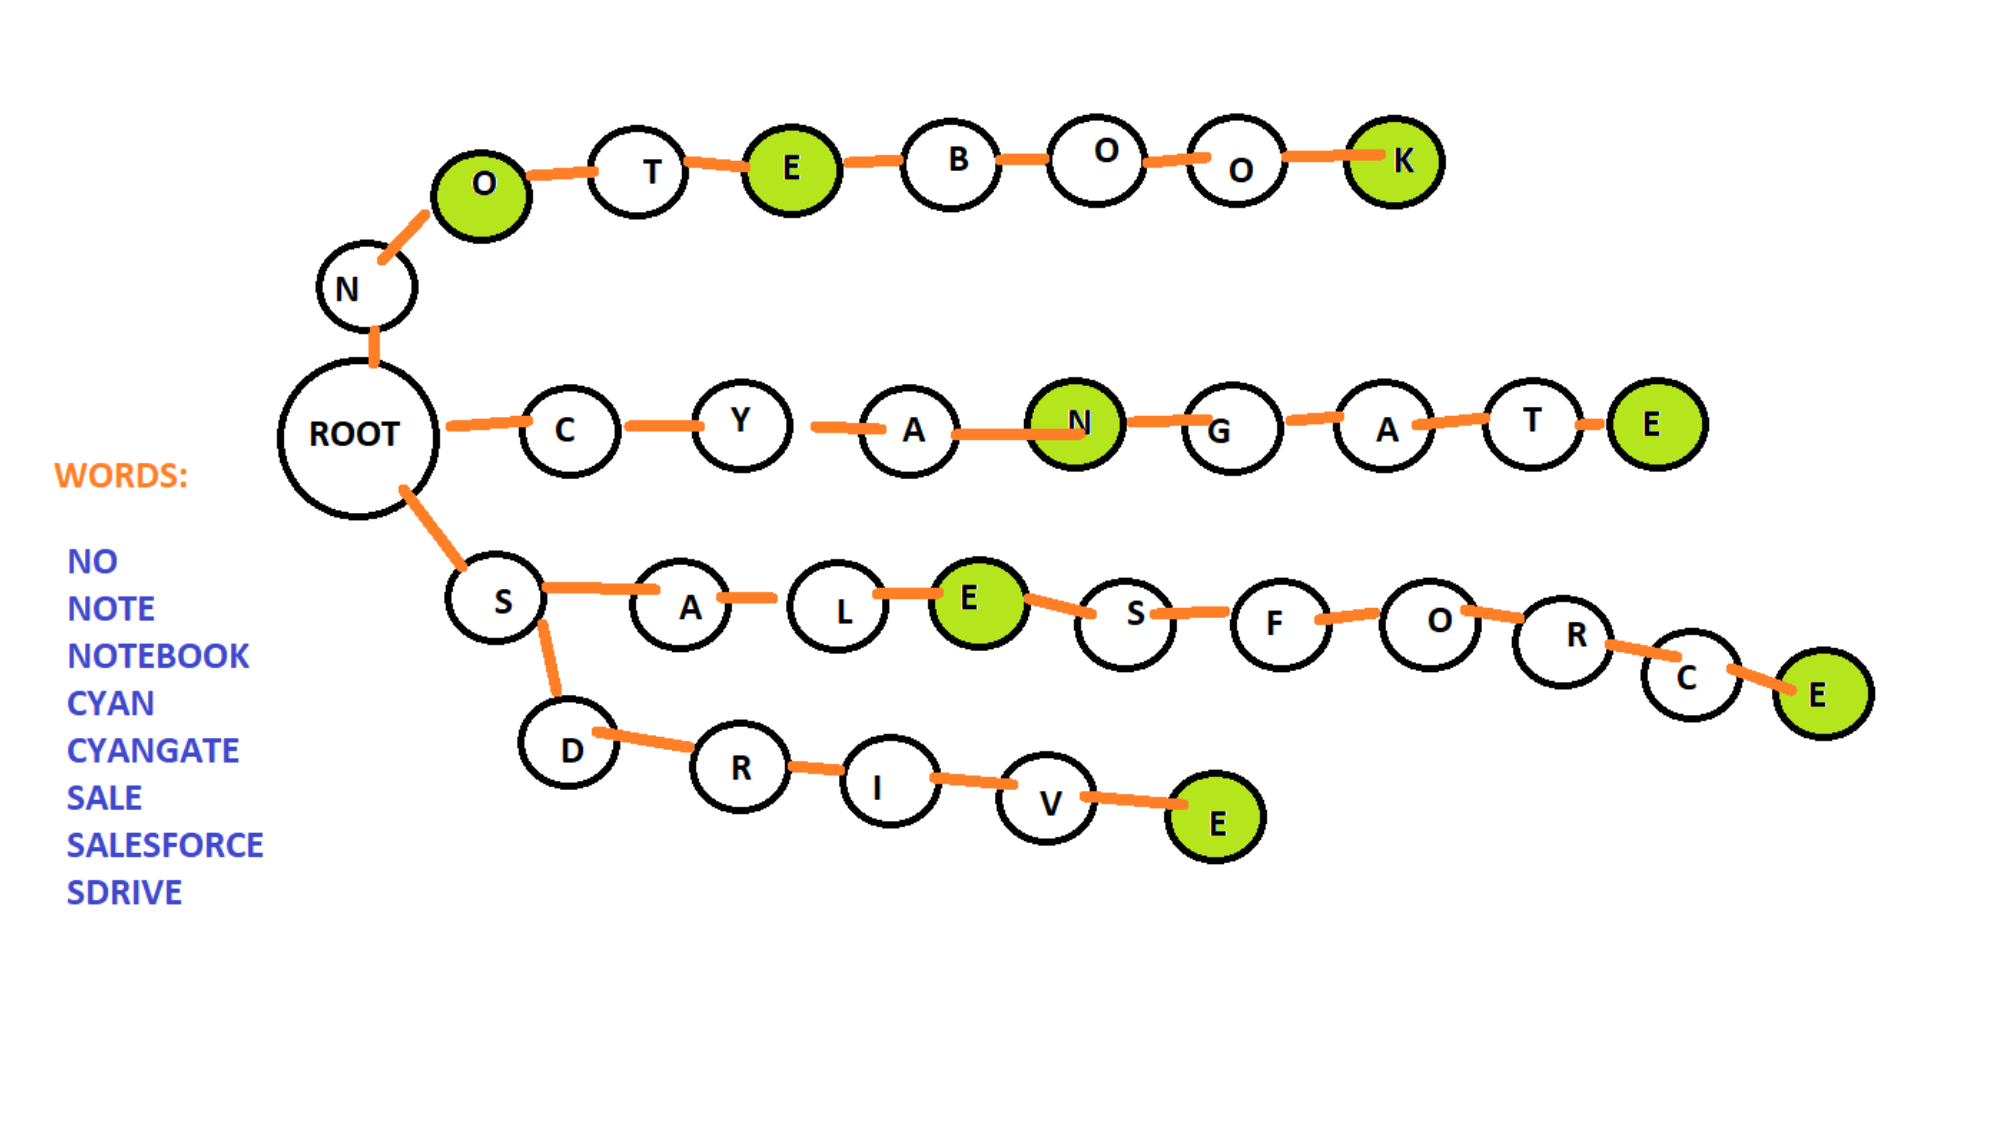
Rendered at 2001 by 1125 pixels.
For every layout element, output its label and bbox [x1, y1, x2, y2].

picture [11, 85, 1894, 939]
